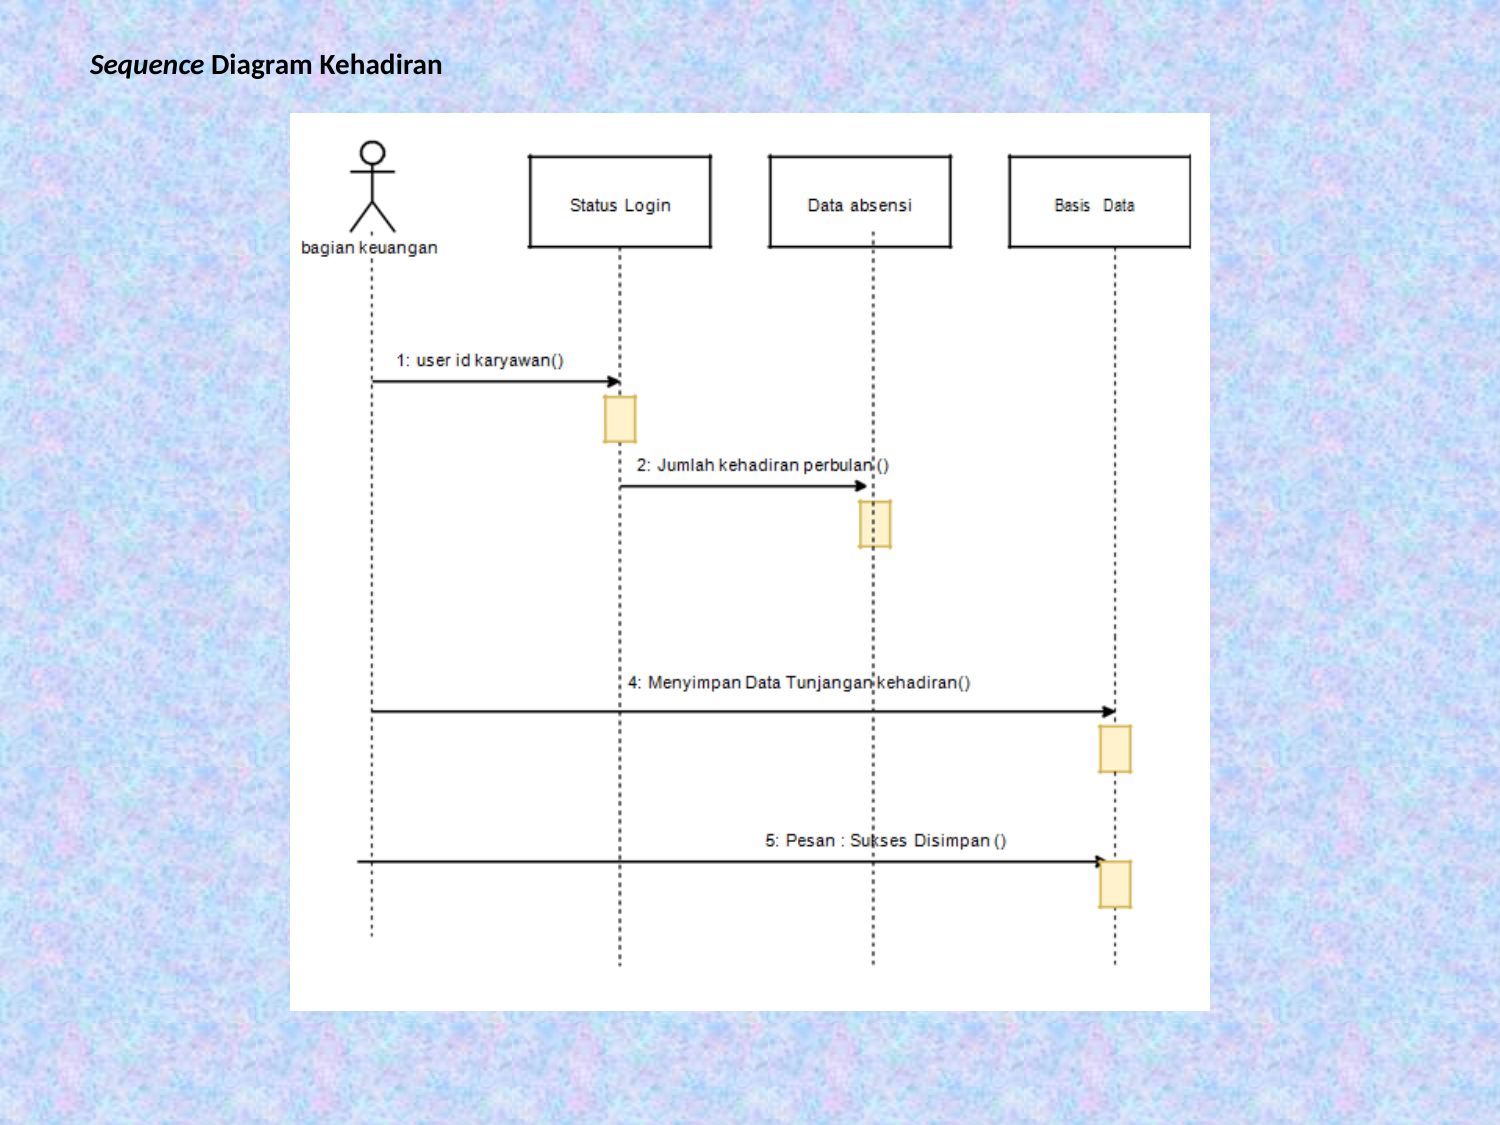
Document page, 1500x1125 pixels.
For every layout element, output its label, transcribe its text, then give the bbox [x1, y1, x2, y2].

list Sequence Diagram Kehadiran [75, 37, 1425, 1005]
picture [0, 0, 1500, 1125]
